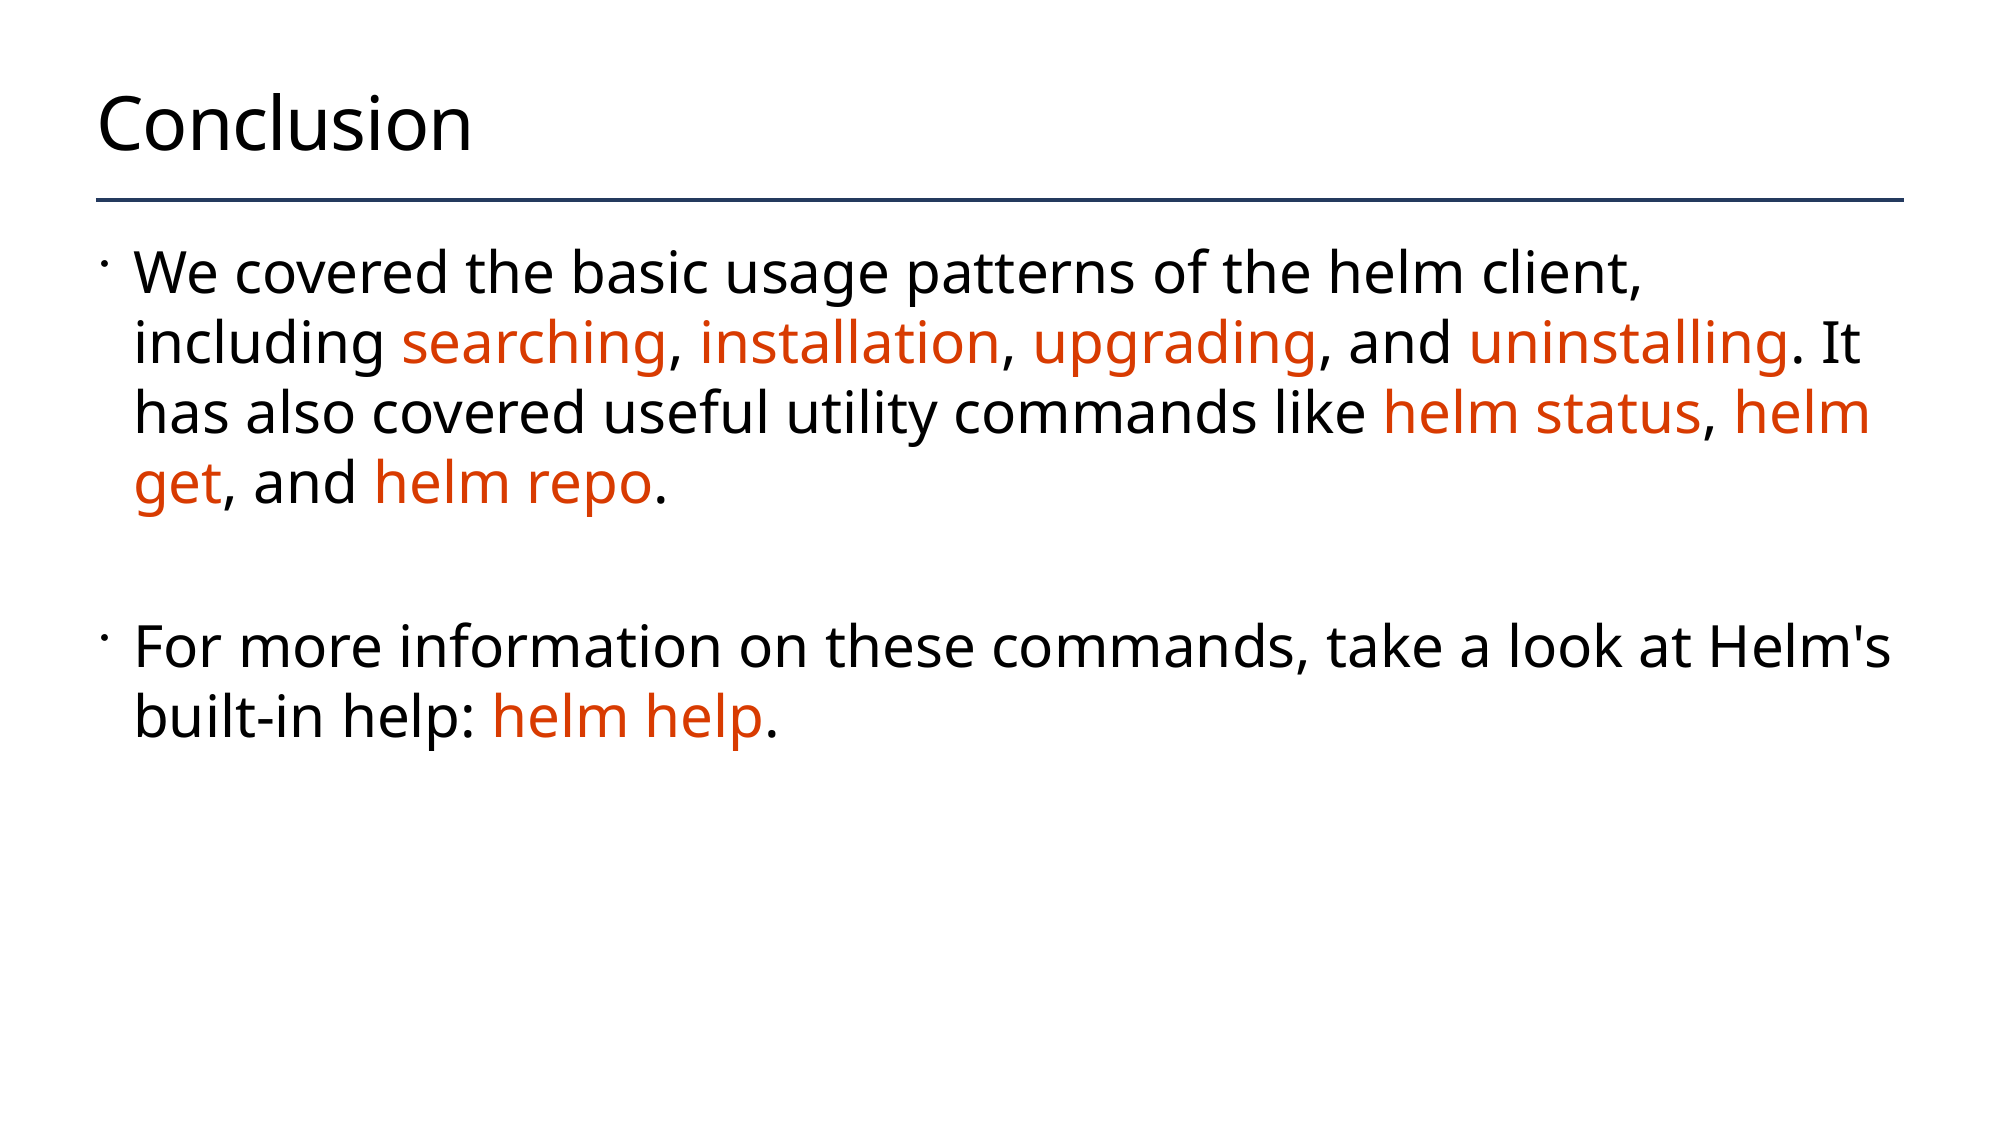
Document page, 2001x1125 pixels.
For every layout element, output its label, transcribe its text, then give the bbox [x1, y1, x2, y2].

list We covered the basic usage patterns of the helm client, including searching, installation, upgrading, and uninstalling. It has also covered useful utility commands like helm status, helm get, and helm repo. For more information on these commands, take a look at Helm's built-in help: helm help. [95, 235, 1904, 844]
title Conclusion [96, 75, 1904, 166]
